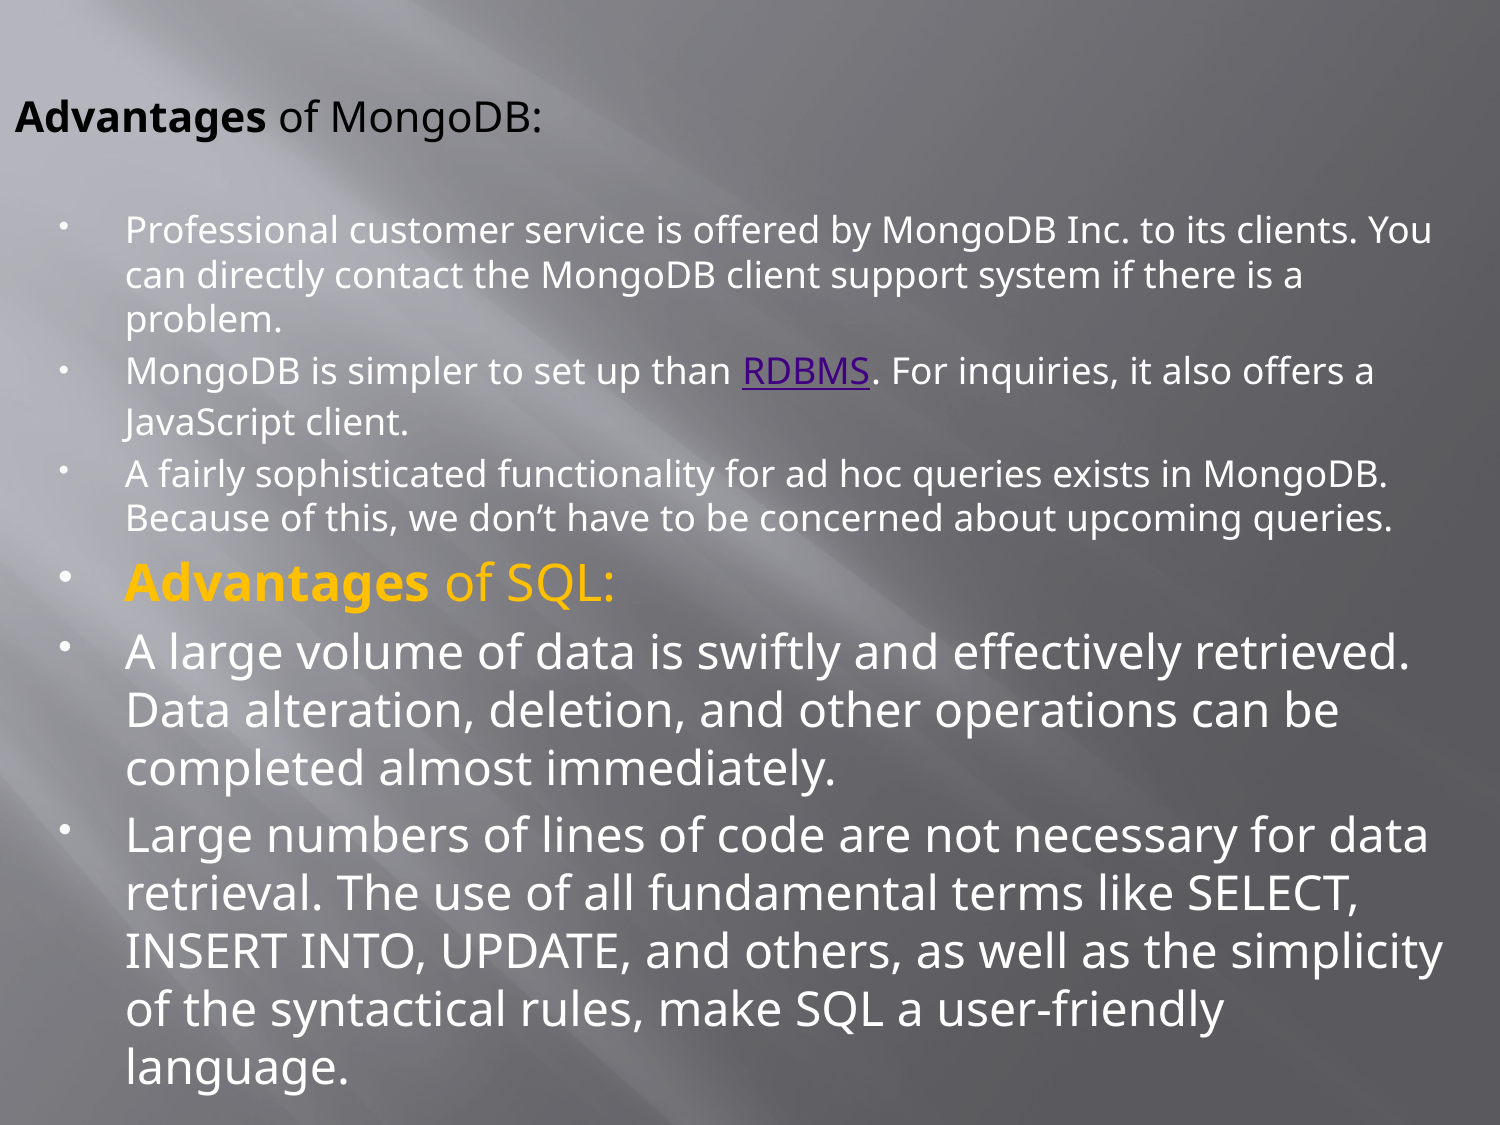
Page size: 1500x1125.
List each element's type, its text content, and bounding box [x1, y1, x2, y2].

title Advantages of MongoDB: [0, 82, 957, 201]
list Professional customer service is offered by MongoDB Inc. to its clients. You can directly contact the MongoDB client support system if there is a problem. MongoDB is simpler to set up than RDBMS. For inquiries, it also offers a JavaScript client. A fairly sophisticated functionality for ad hoc queries exists in MongoDB. Because of this, we don’t have to be concerned about upcoming queries. Advantages of SQL: A large volume of data is swiftly and effectively retrieved. Data alteration, deletion, and other operations can be completed almost immediately. Large numbers of lines of code are not necessary for data retrieval. The use of all fundamental terms like SELECT, INSERT INTO, UPDATE, and others, as well as the simplicity of the syntactical rules, make SQL a user-friendly language. [23, 199, 1465, 1102]
